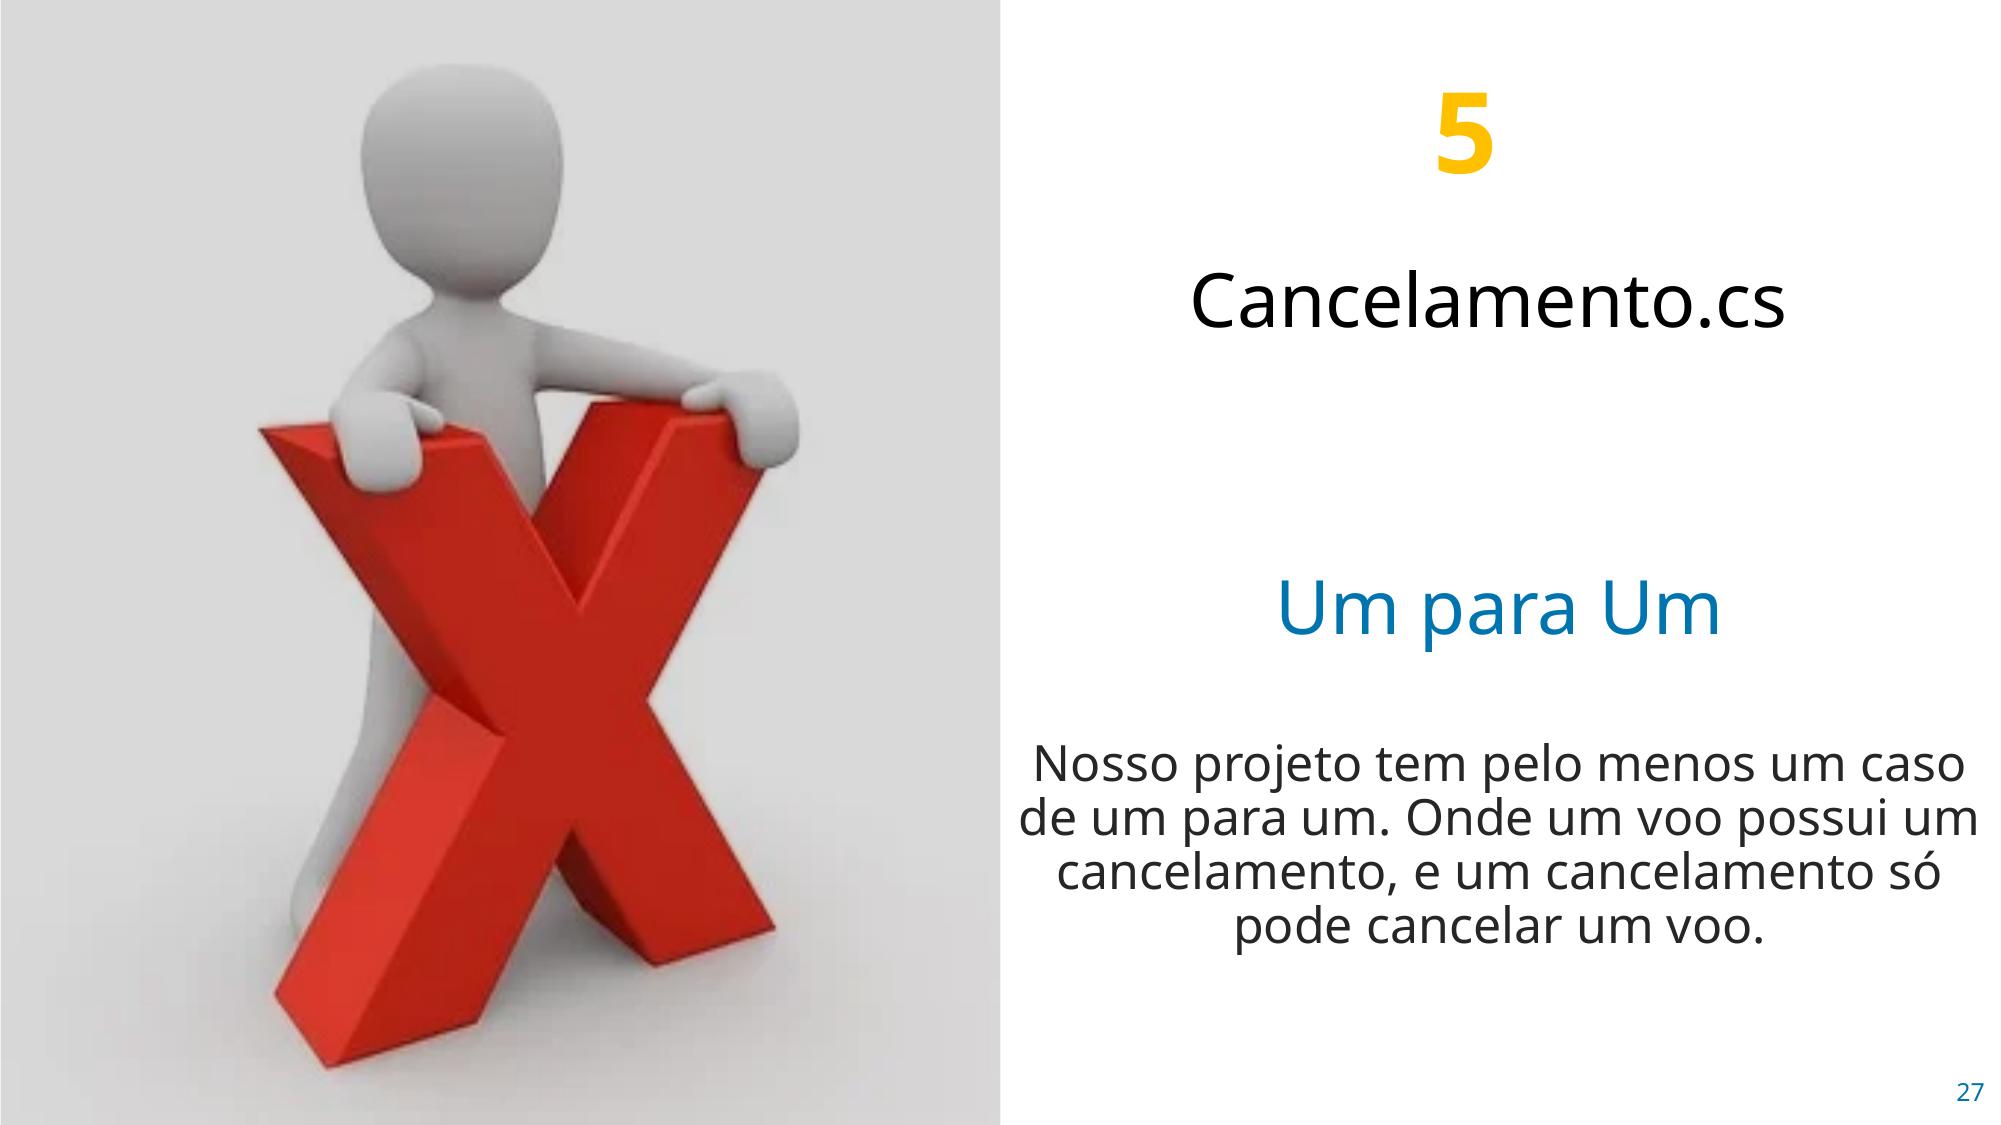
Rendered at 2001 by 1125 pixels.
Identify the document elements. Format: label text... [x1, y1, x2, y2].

list Um para Um Nosso projeto tem pelo menos um caso de um para um. Onde um voo possui um cancelamento, e um cancelamento só pode cancelar um voo. [1001, 562, 2000, 966]
picture [0, 0, 1000, 1125]
slide_number 27 [1912, 1063, 2000, 1124]
list Cancelamento.cs [1013, 254, 1964, 352]
list 5 [1270, 68, 1661, 207]
